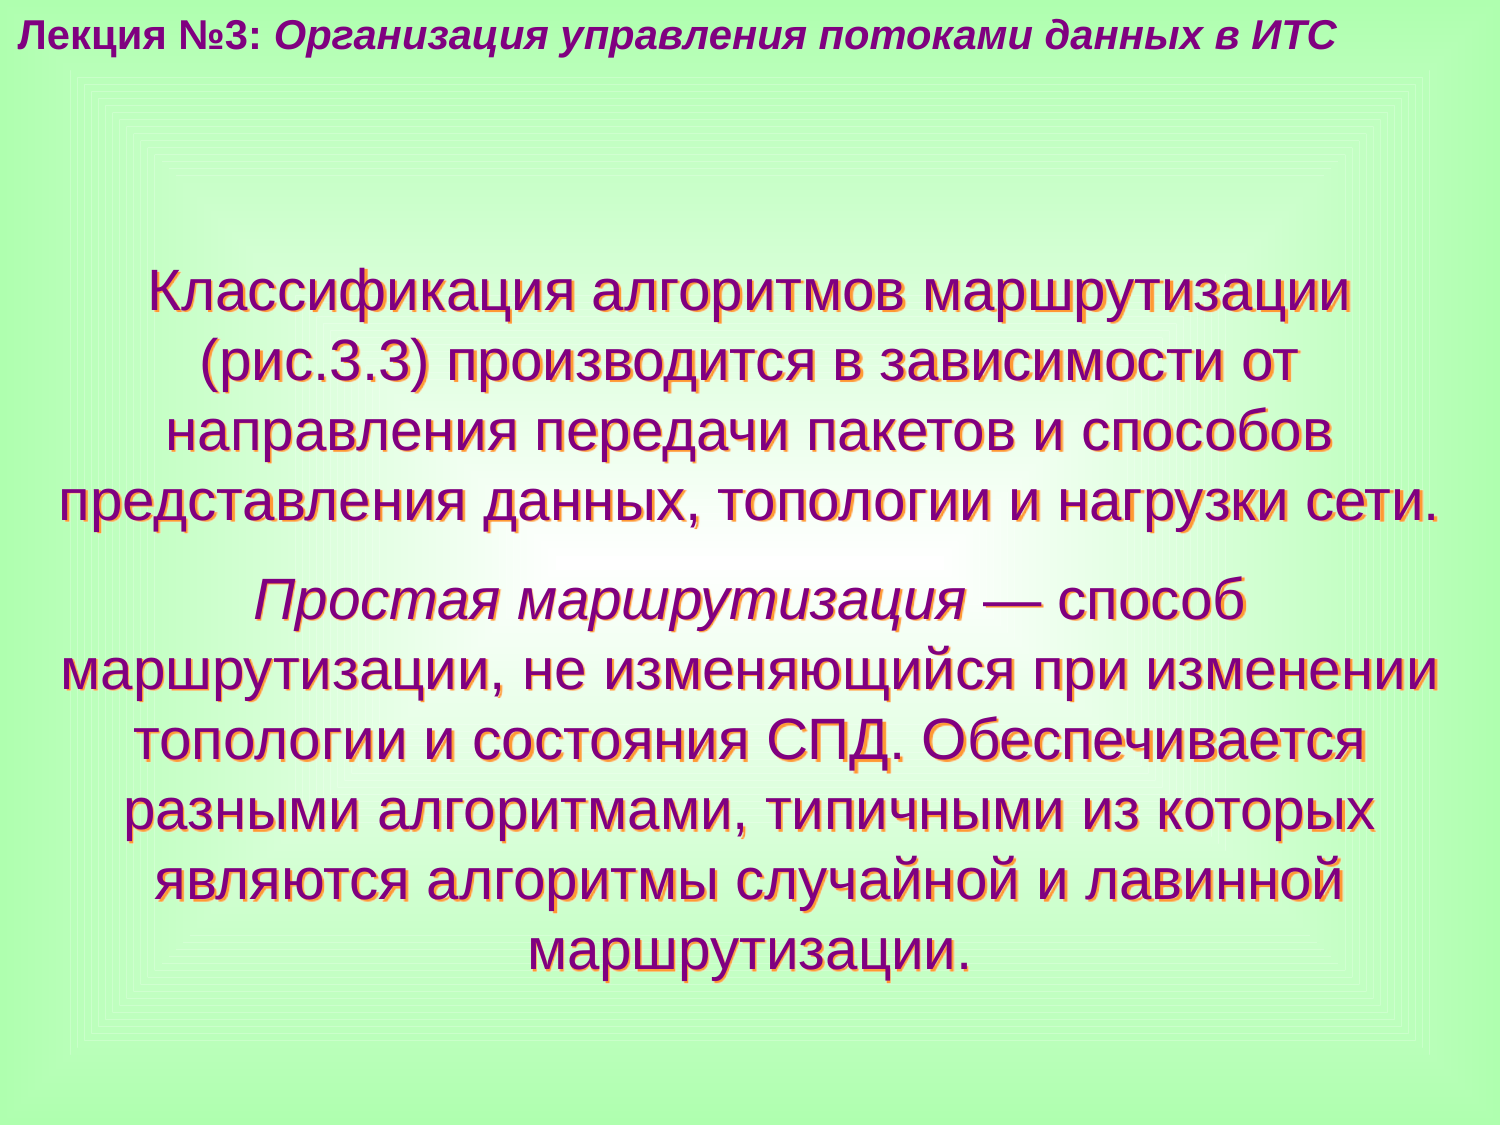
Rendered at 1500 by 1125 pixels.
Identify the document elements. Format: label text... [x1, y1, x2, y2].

text_box Лекция №3: Организация управления потоками данных в ИТС [0, 0, 1355, 65]
text_box Классификация алгоритмов маршрутизации (рис.3.3) производится в зависимости от направления передачи пакетов и способов представления данных, топологии и нагрузки сети. Простая маршрутизация — способ маршрутизации, не изменяющийся при изменении топологии и состояния СПД. Обеспечивается разными алгоритмами, типичными из которых являются алгоритмы случайной и лавинной маршрутизации. [37, 245, 1463, 989]
